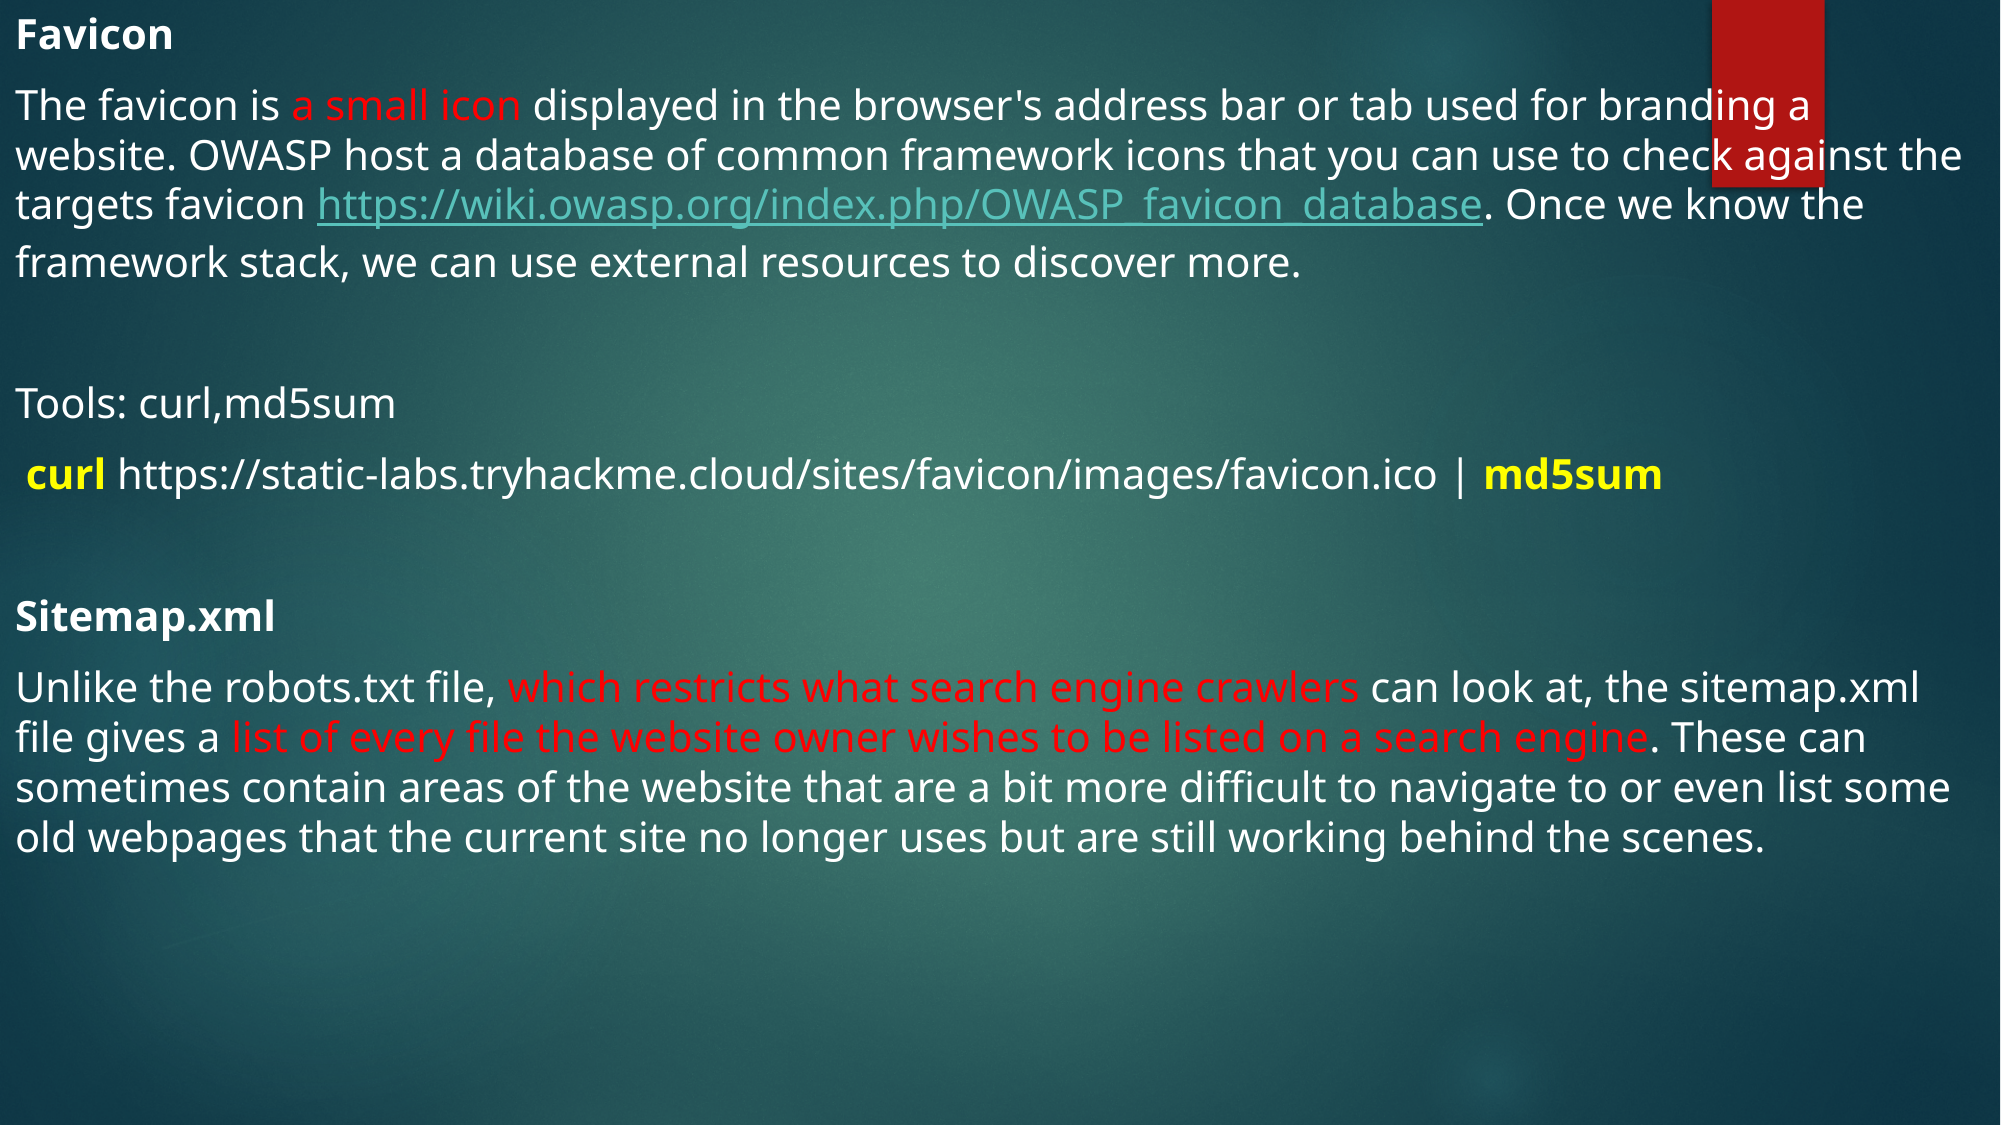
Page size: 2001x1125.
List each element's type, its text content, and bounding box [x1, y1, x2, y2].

list Favicon The favicon is a small icon displayed in the browser's address bar or tab used for branding a website. OWASP host a database of common framework icons that you can use to check against the targets favicon https://wiki.owasp.org/index.php/OWASP_favicon_database. Once we know the framework stack, we can use external resources to discover more. Tools: curl,md5sum curl https://static-labs.tryhackme.cloud/sites/favicon/images/favicon.ico | md5sum Sitemap.xml Unlike the robots.txt file, which restricts what search engine crawlers can look at, the sitemap.xml file gives a list of every file the website owner wishes to be listed on a search engine. These can sometimes contain areas of the website that are a bit more difficult to navigate to or even list some old webpages that the current site no longer uses but are still working behind the scenes. [0, 0, 2000, 1125]
